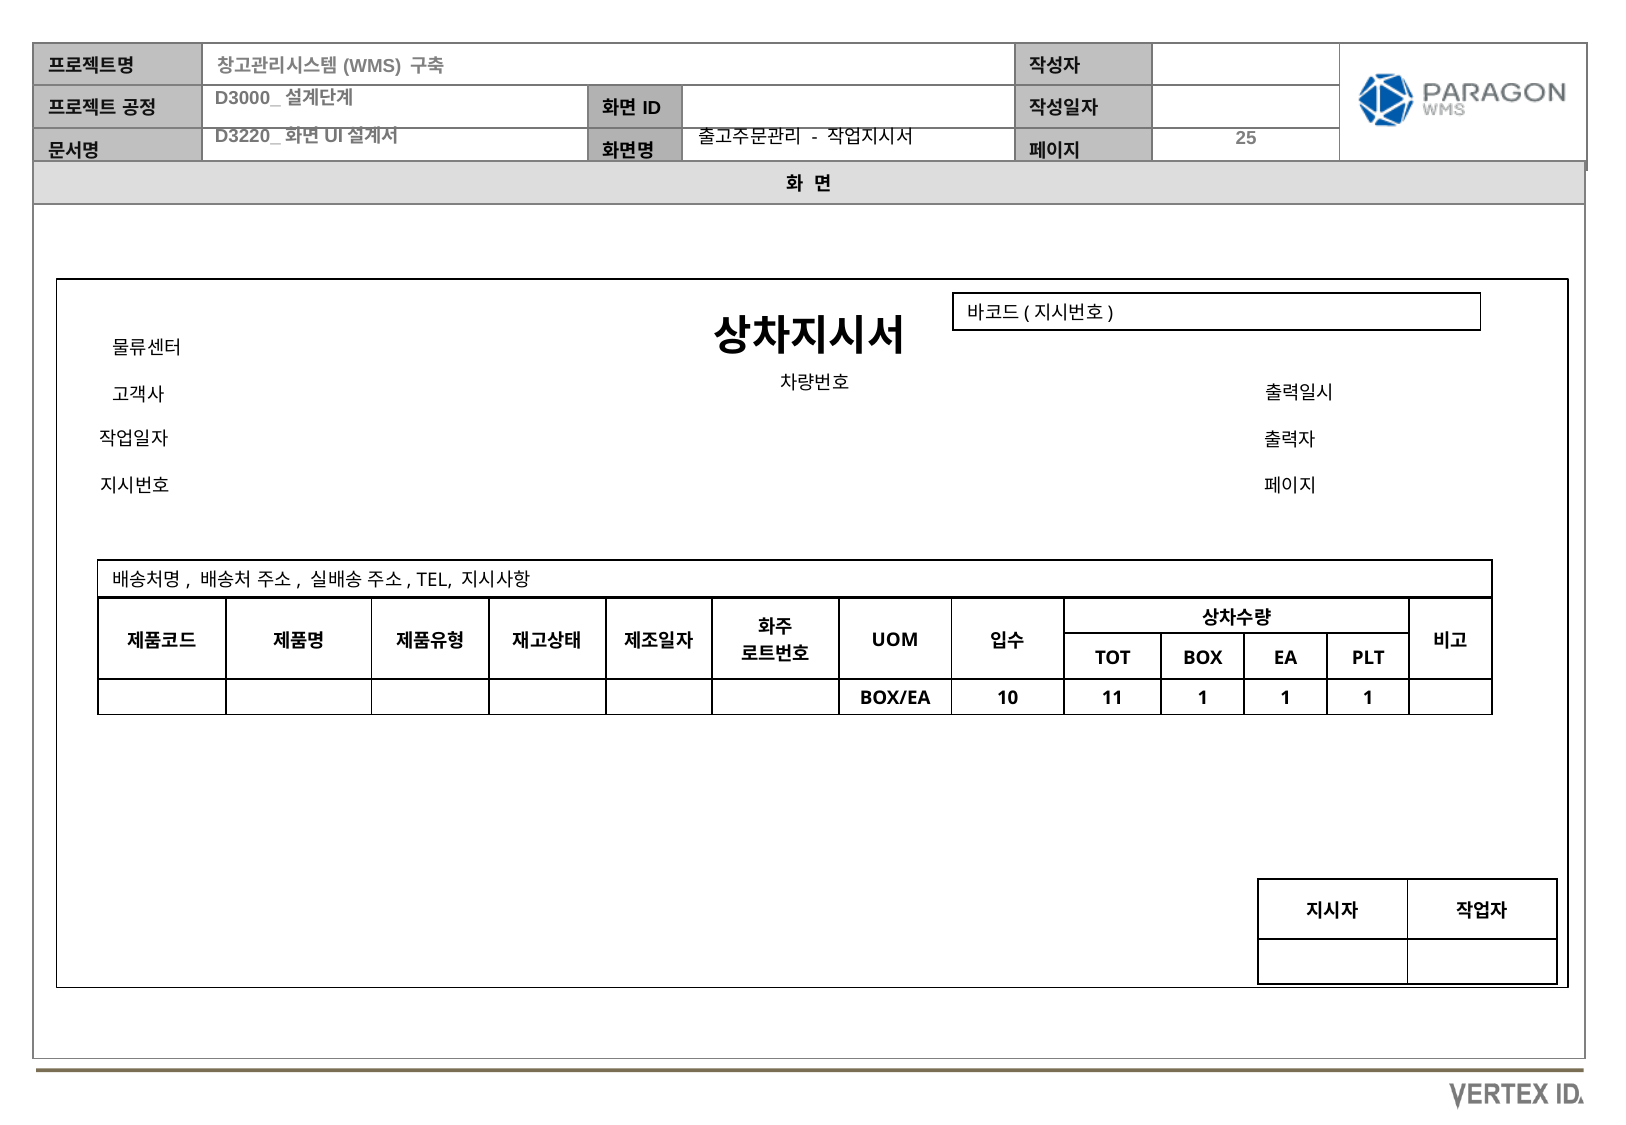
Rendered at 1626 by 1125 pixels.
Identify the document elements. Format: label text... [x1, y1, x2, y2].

text_box [56, 278, 1569, 988]
table_cell 1 [1162, 680, 1243, 714]
table_header 화주 로트번호 [713, 599, 838, 678]
table_cell [99, 680, 225, 714]
table_header 상차수량 [1065, 599, 1408, 632]
table_header 지시자 [1259, 880, 1407, 938]
table_cell 1 [1245, 680, 1326, 714]
picture [1354, 72, 1572, 129]
table_cell [490, 680, 605, 714]
table_cell [1408, 940, 1556, 983]
table_header 제조일자 [607, 599, 711, 678]
text_box 물류센터 [97, 328, 227, 366]
table_cell 10 [952, 680, 1063, 714]
table_header 재고상태 [490, 599, 605, 678]
table_cell BOX [1162, 634, 1243, 678]
table_cell [713, 680, 838, 714]
table_header UOM [840, 599, 951, 678]
table_cell [372, 680, 488, 714]
table_header 제품코드 [99, 599, 225, 678]
text_box 출력자 [1249, 420, 1379, 458]
table_header 제품명 [227, 599, 371, 678]
table_cell [227, 680, 371, 714]
text_box 출고주문관리 - 작업지시서 [683, 117, 1011, 155]
table_cell [1410, 680, 1491, 714]
text_box 고객사 [97, 375, 227, 413]
table_cell [1259, 940, 1407, 983]
text_box 작업일자 [84, 419, 191, 457]
table_cell 1 [1328, 680, 1408, 714]
text_box 페이지 [1250, 466, 1379, 504]
text_box 배송처명, 배송처 주소, 실배송 주소, TEL, 지시사항 [97, 559, 1493, 598]
text_box 출력일시 [1250, 373, 1380, 411]
table_cell 11 [1065, 680, 1160, 714]
table_cell BOX/EA [840, 680, 951, 714]
table_header 입수 [952, 599, 1063, 678]
table_header 비고 [1410, 599, 1491, 678]
text_box 바코드(지시번호) [953, 292, 1481, 331]
text_box 차량번호 [765, 363, 872, 401]
text_box 상차지시서 [710, 302, 909, 365]
table_cell PLT [1328, 634, 1408, 678]
table_cell TOT [1065, 634, 1160, 678]
table_cell EA [1245, 634, 1326, 678]
text_box 지시번호 [85, 466, 192, 504]
table_header 작업자 [1408, 880, 1556, 938]
table_header 제품유형 [372, 599, 488, 678]
table_cell [607, 680, 711, 714]
